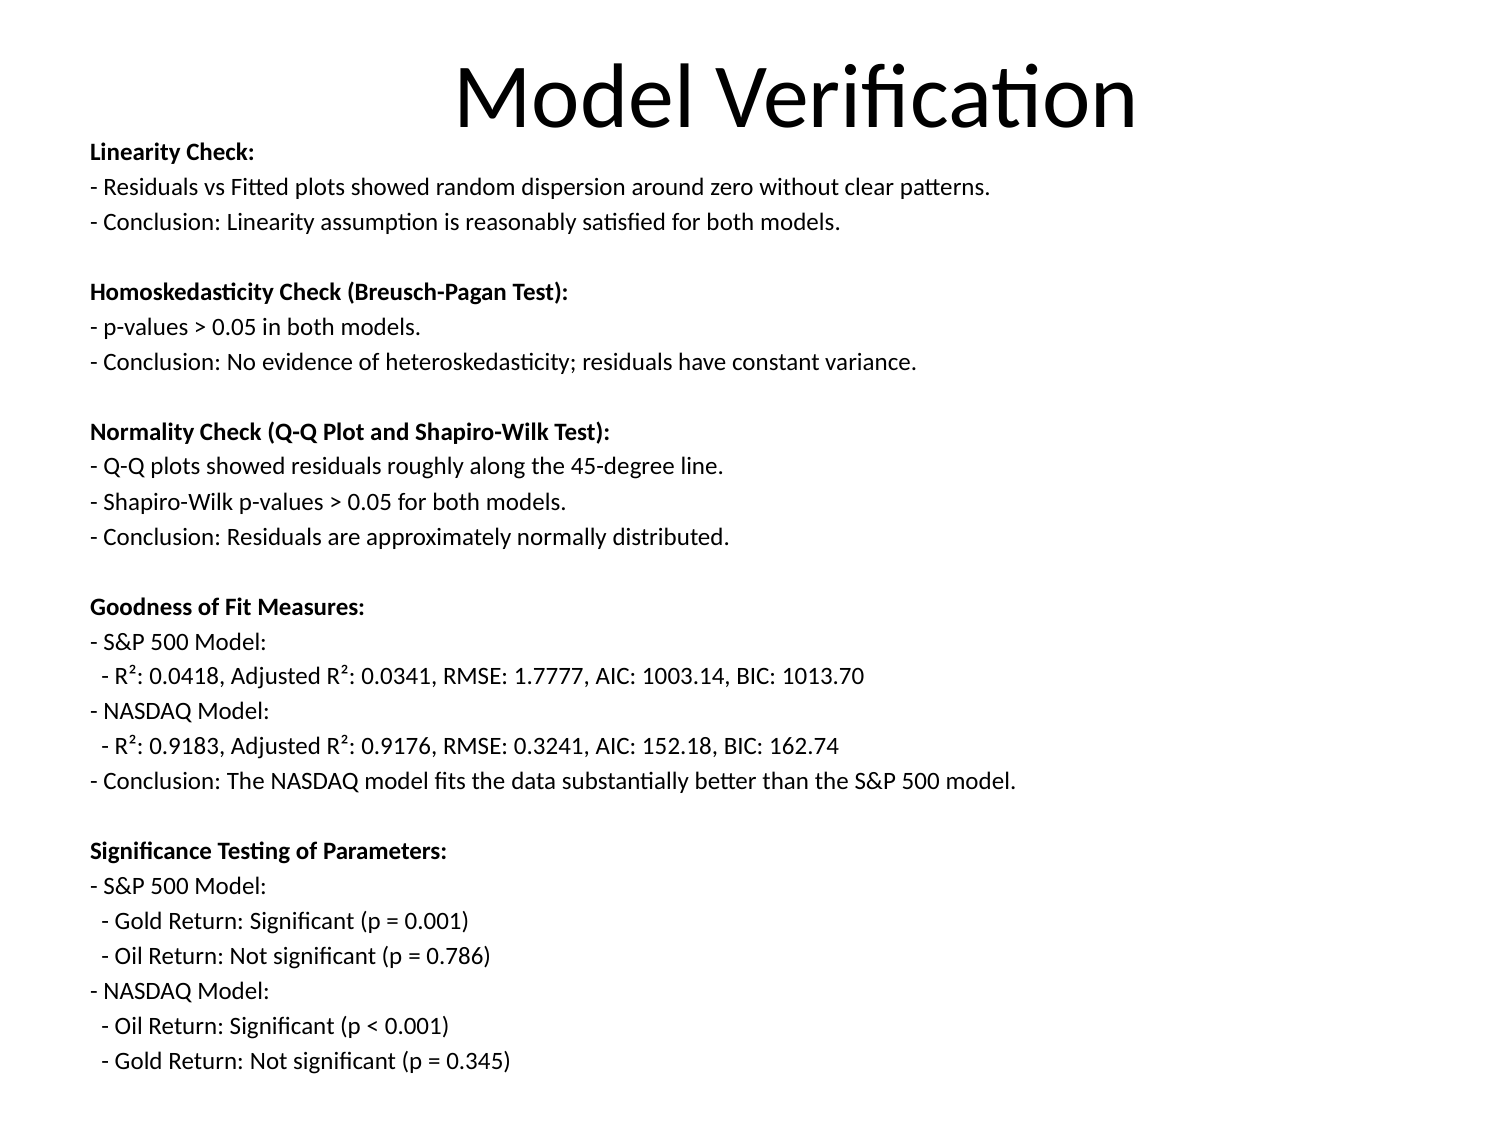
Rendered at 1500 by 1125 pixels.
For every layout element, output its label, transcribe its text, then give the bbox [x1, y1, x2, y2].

title Model Verification [121, 0, 1472, 127]
list Linearity Check: - Residuals vs Fitted plots showed random dispersion around zero without clear patterns. - Conclusion: Linearity assumption is reasonably satisfied for both models. Homoskedasticity Check (Breusch-Pagan Test): - p-values > 0.05 in both models. - Conclusion: No evidence of heteroskedasticity; residuals have constant variance. Normality Check (Q-Q Plot and Shapiro-Wilk Test): - Q-Q plots showed residuals roughly along the 45-degree line. - Shapiro-Wilk p-values > 0.05 for both models. - Conclusion: Residuals are approximately normally distributed. Goodness of Fit Measures: - S&P 500 Model: - R²: 0.0418, Adjusted R²: 0.0341, RMSE: 1.7777, AIC: 1003.14, BIC: 1013.70 - NASDAQ Model: - R²: 0.9183, Adjusted R²: 0.9176, RMSE: 0.3241, AIC: 152.18, BIC: 162.74 - Conclusion: The NASDAQ model fits the data substantially better than the S&P 500 model. Significance Testing of Parameters: - S&P 500 Model: - Gold Return: Significant (p = 0.001) - Oil Return: Not significant (p = 0.786) - NASDAQ Model: - Oil Return: Significant (p < 0.001) - Gold Return: Not significant (p = 0.345) [75, 127, 1500, 1125]
